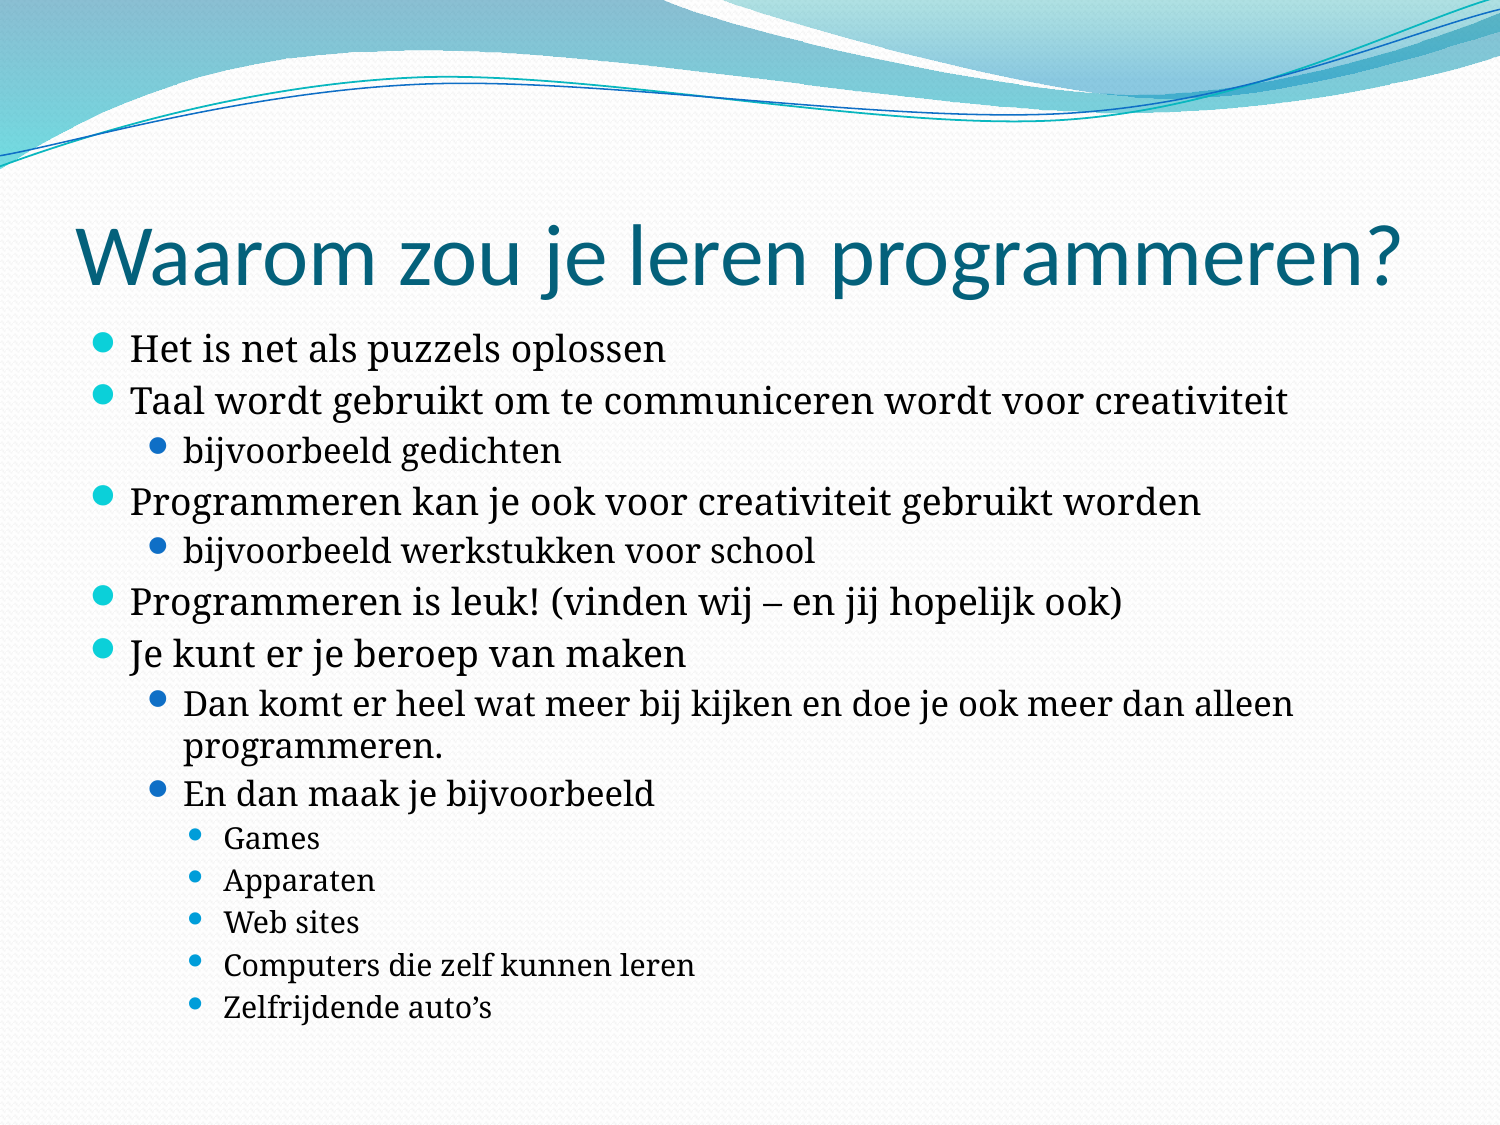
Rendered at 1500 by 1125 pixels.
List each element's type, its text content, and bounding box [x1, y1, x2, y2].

list Het is net als puzzels oplossen Taal wordt gebruikt om te communiceren wordt voor creativiteit bijvoorbeeld gedichten Programmeren kan je ook voor creativiteit gebruikt worden bijvoorbeeld werkstukken voor school Programmeren is leuk! (vinden wij – en jij hopelijk ook) Je kunt er je beroep van maken Dan komt er heel wat meer bij kijken en doe je ook meer dan alleen programmeren. En dan maak je bijvoorbeeld Games Apparaten Web sites Computers die zelf kunnen leren Zelfrijdende auto’s [75, 317, 1425, 1038]
title Waarom zou je leren programmeren? [75, 115, 1425, 303]
